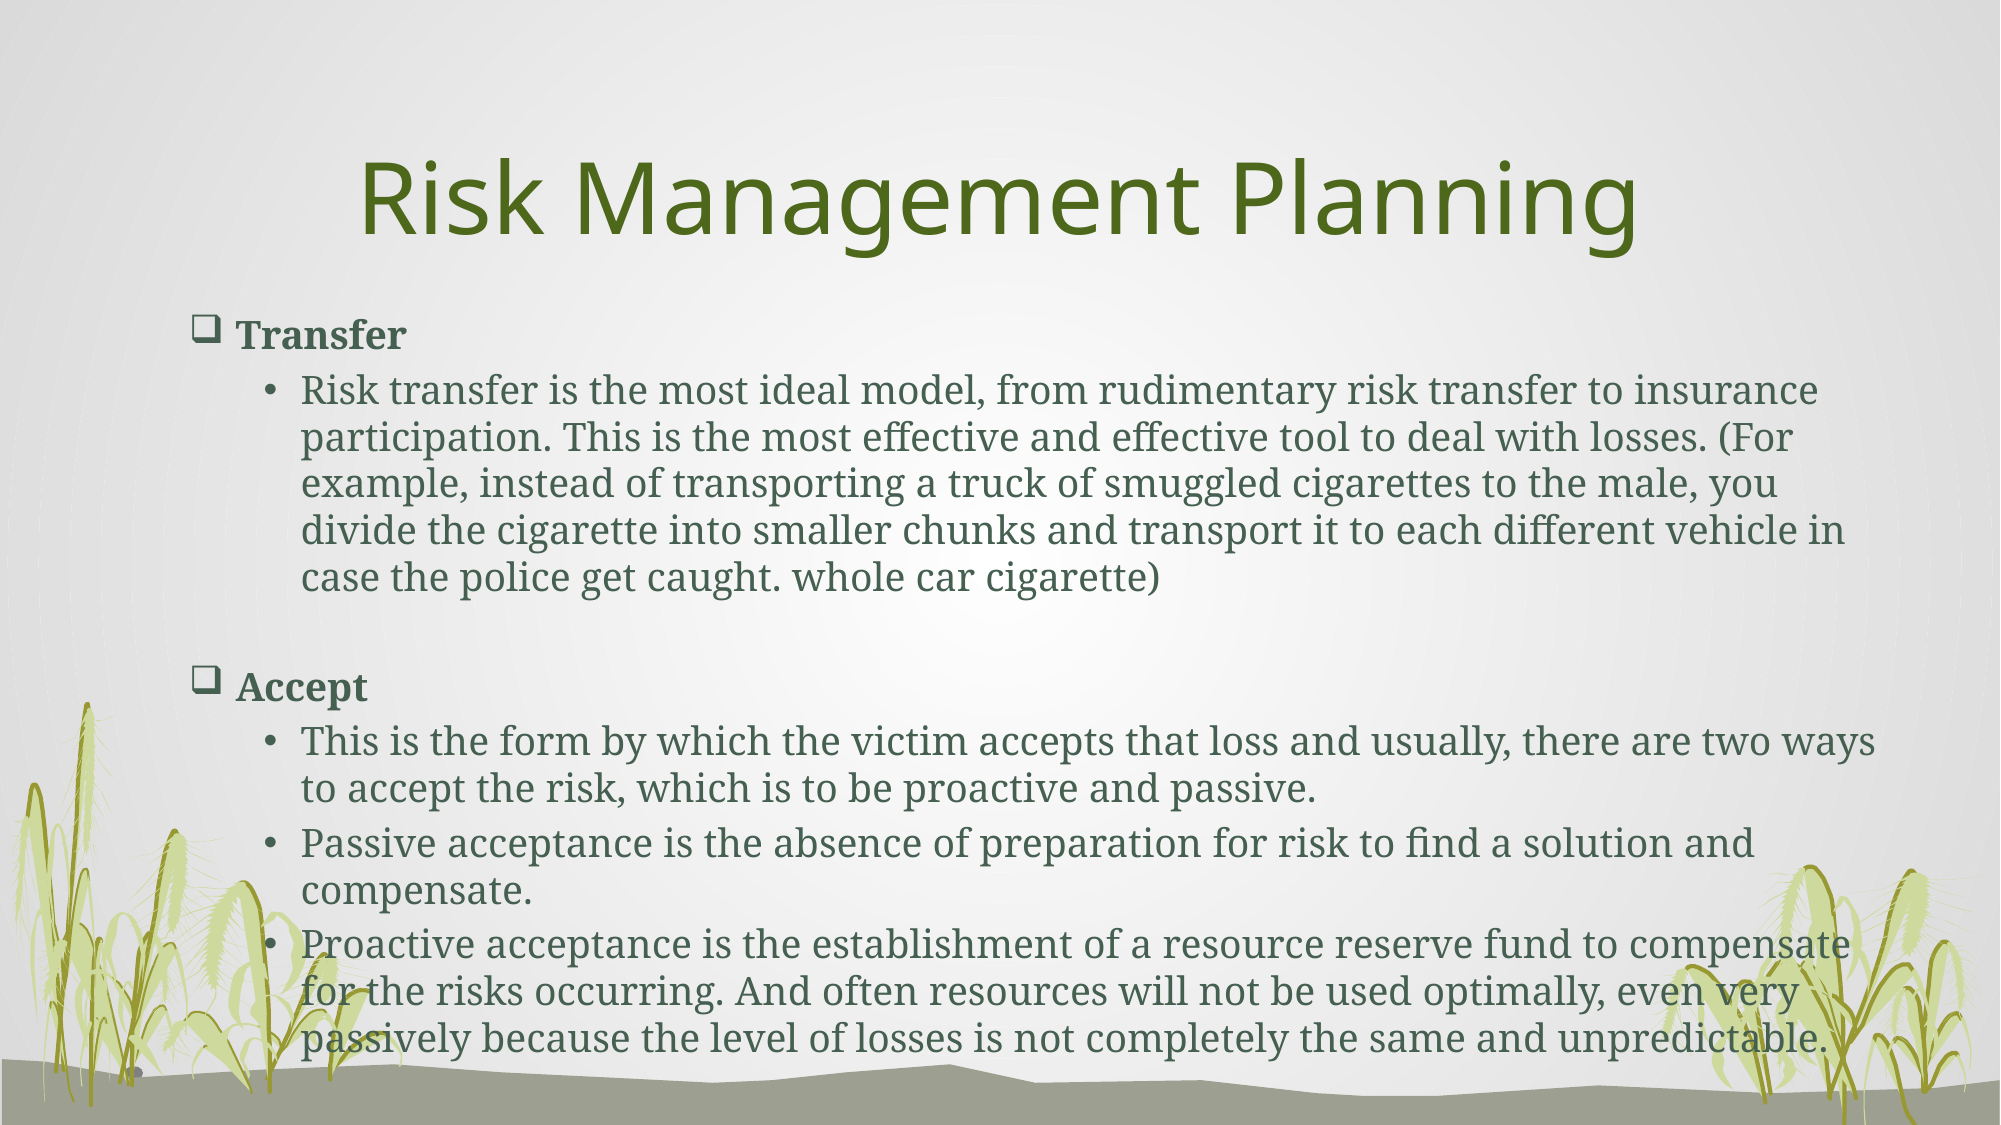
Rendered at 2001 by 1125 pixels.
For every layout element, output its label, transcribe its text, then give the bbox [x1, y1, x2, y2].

list Transfer Risk transfer is the most ideal model, from rudimentary risk transfer to insurance participation. This is the most effective and effective tool to deal with losses. (For example, instead of transporting a truck of smuggled cigarettes to the male, you divide the cigarette into smaller chunks and transport it to each different vehicle in case the police get caught. whole car cigarette) Accept This is the form by which the victim accepts that loss and usually, there are two ways to accept the risk, which is to be proactive and passive. Passive acceptance is the absence of preparation for risk to find a solution and compensate. Proactive acceptance is the establishment of a resource reserve fund to compensate for the risks occurring. And often resources will not be used optimally, even very passively because the level of losses is not completely the same and unpredictable. [99, 302, 1900, 1073]
title Risk Management Planning [99, 0, 1900, 263]
